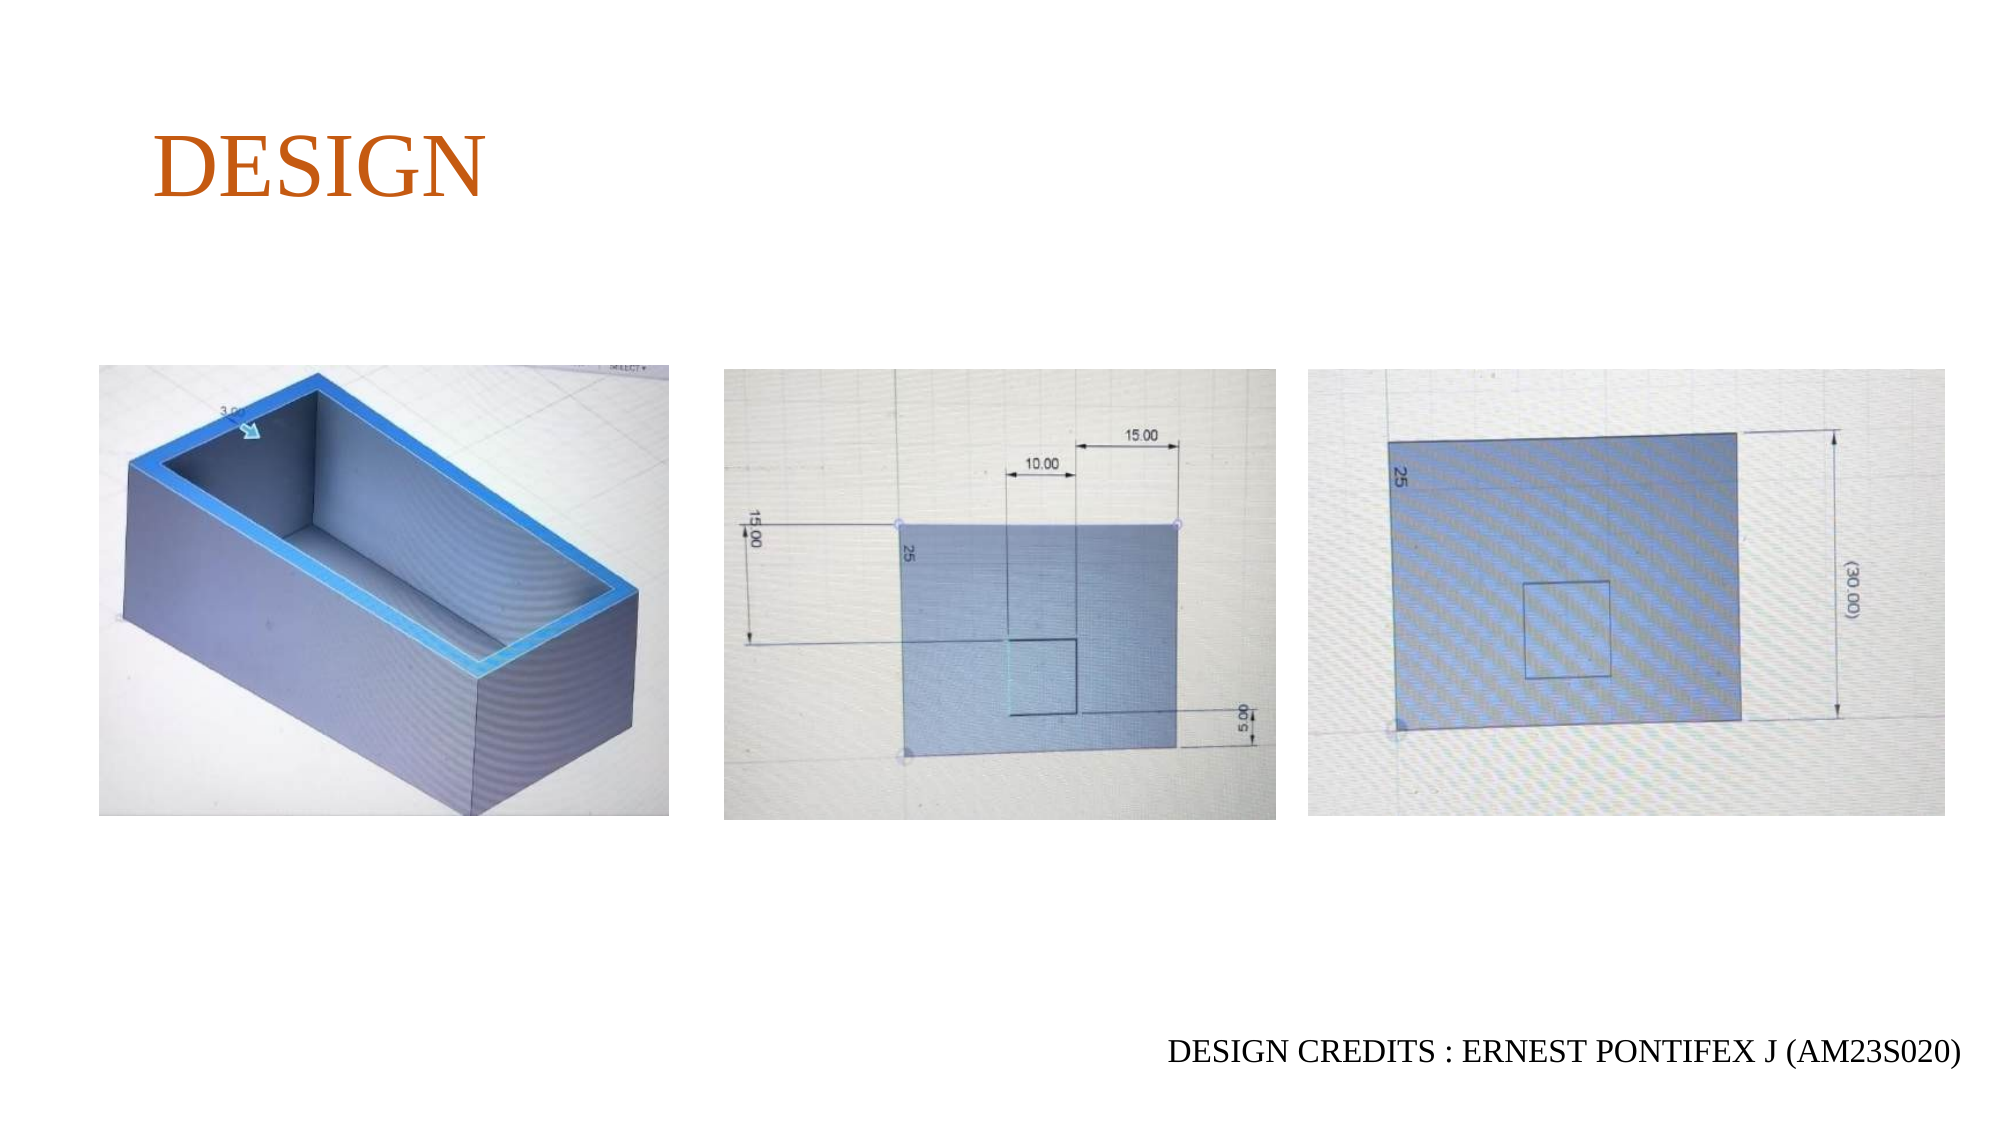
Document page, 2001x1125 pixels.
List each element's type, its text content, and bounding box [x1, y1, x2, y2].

picture [724, 369, 1276, 820]
picture [99, 365, 669, 817]
title DESIGN [57, 12, 1675, 293]
picture [1307, 369, 1945, 817]
text_box DESIGN CREDITS : ERNEST PONTIFEX J (AM23S020) [1165, 1026, 1966, 1069]
